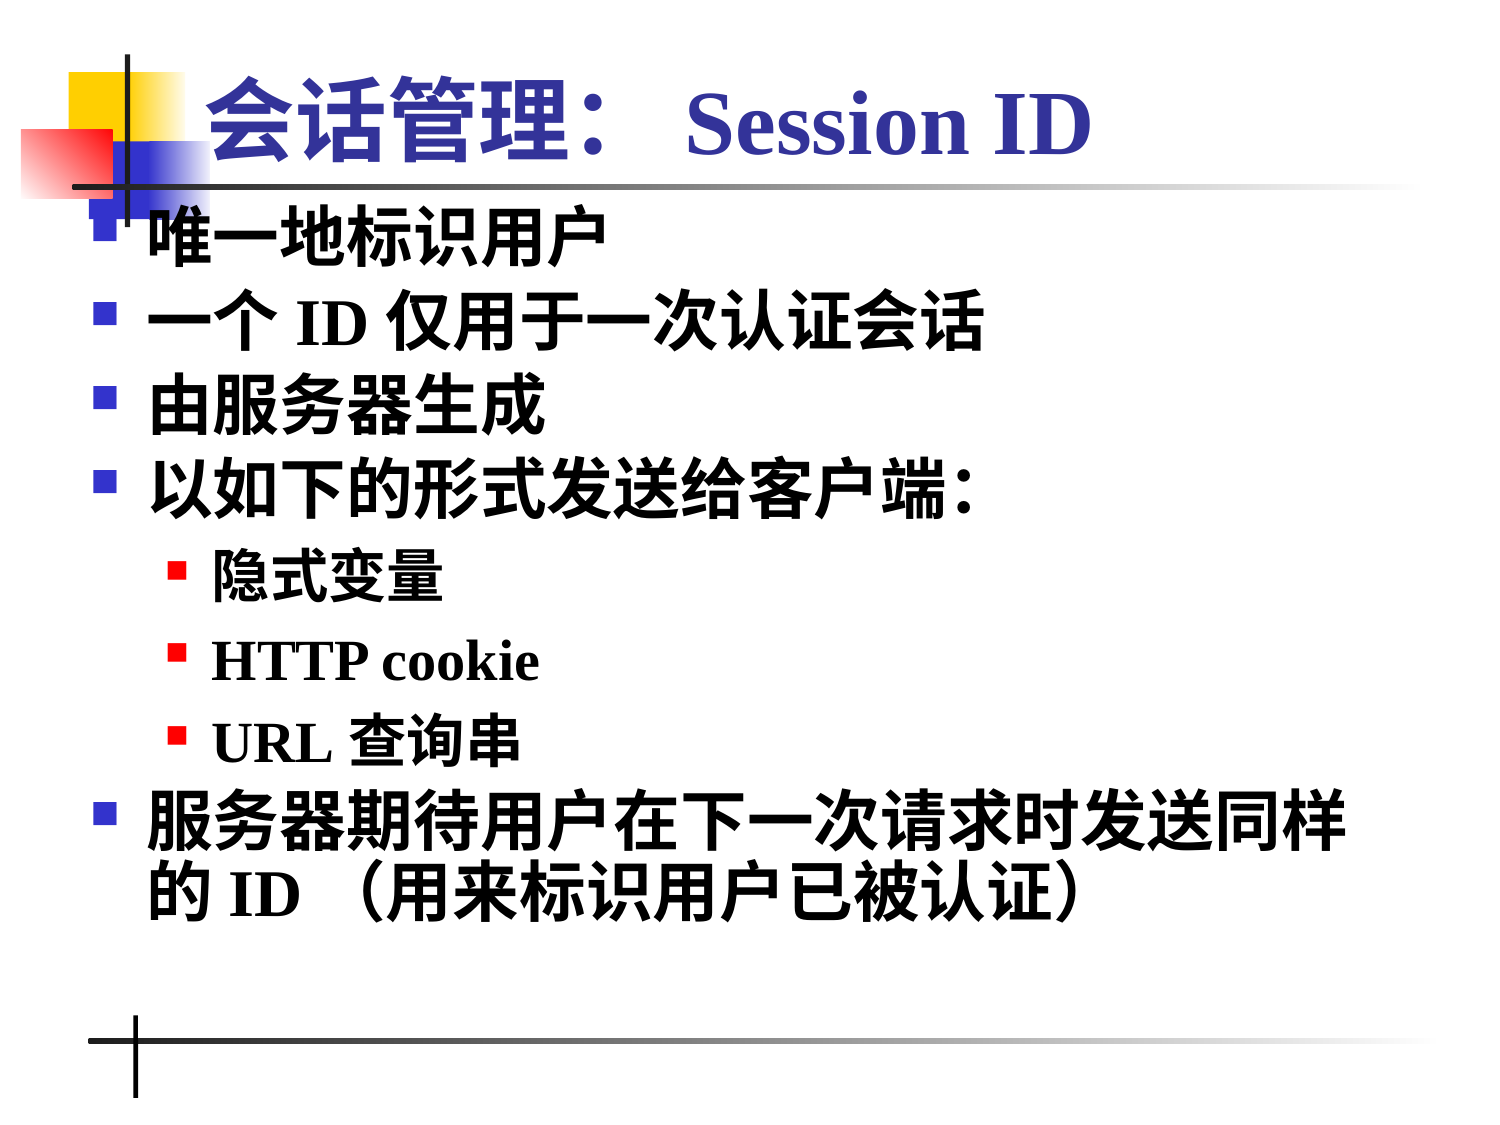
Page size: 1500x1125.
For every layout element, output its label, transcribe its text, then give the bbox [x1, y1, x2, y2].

title 会话管理：Session ID [188, 23, 1468, 181]
list 唯一地标识用户 一个ID仅用于一次认证会话 由服务器生成 以如下的形式发送给客户端： 隐式变量 HTTP cookie URL查询串 服务器期待用户在下一次请求时发送同样的ID（用来标识用户已被认证） [74, 196, 1426, 1051]
